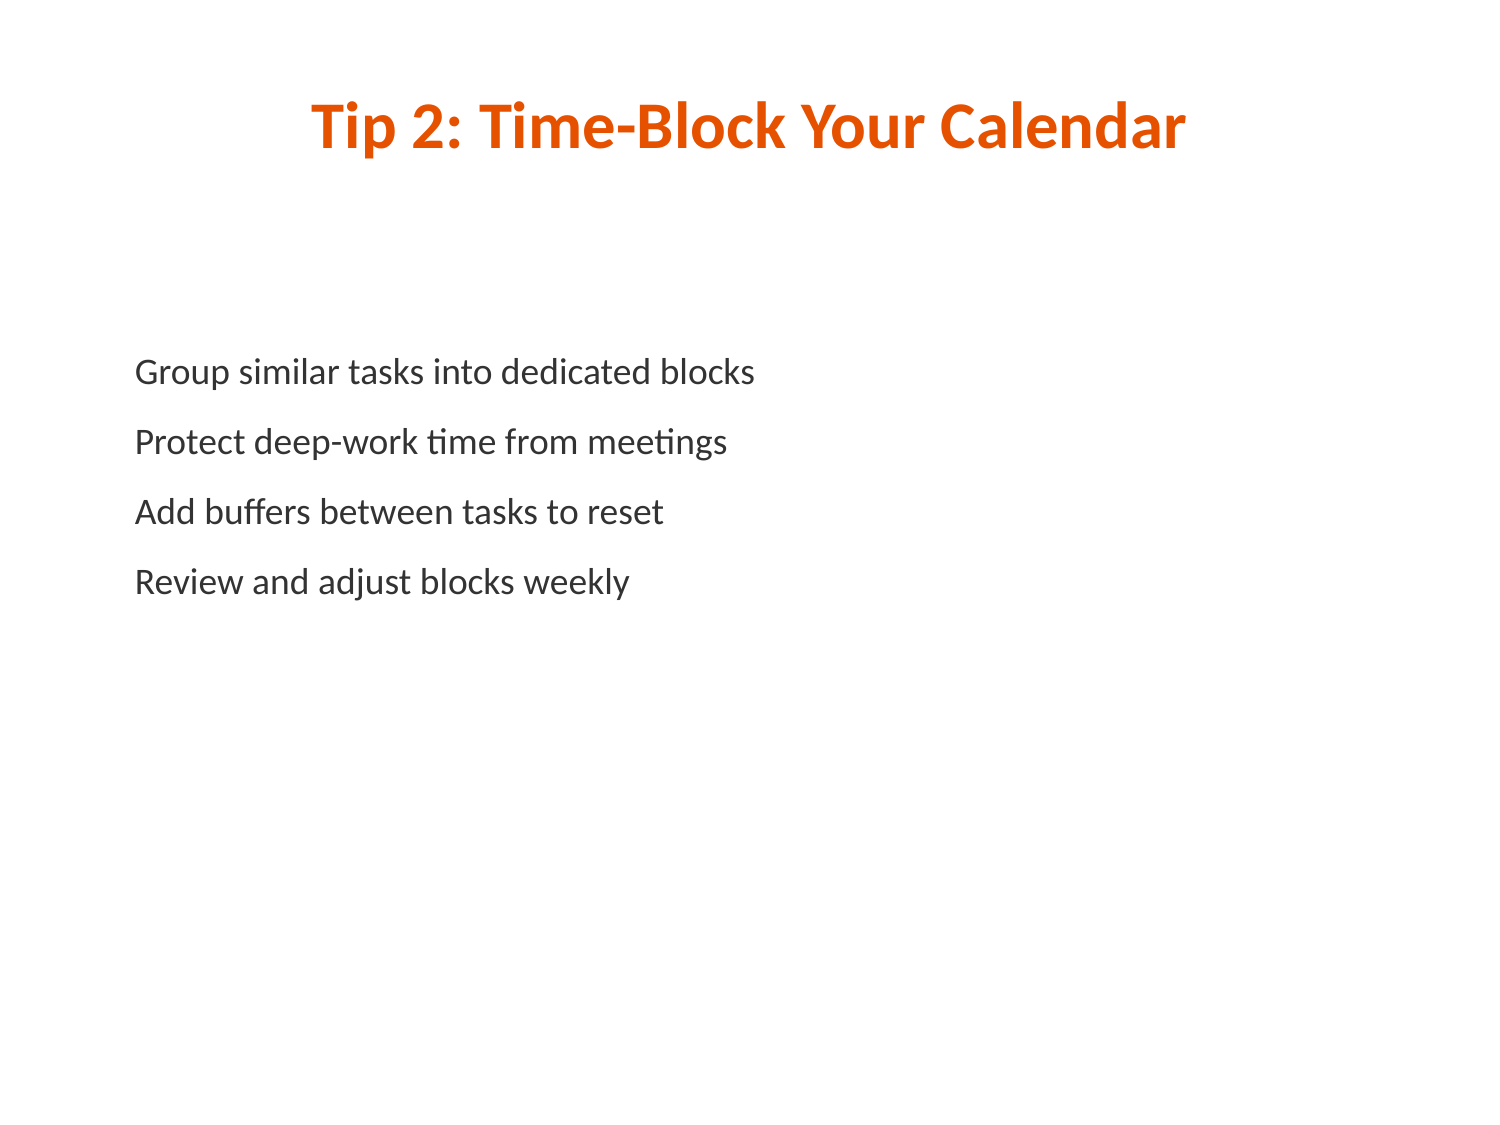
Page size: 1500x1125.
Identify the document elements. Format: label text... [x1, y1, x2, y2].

text_box Tip 2: Time-Block Your Calendar [296, 74, 1204, 170]
text_box Group similar tasks into dedicated blocks Protect deep-work time from meetings Add buffers between tasks to reset Review and adjust blocks weekly [119, 269, 1380, 610]
